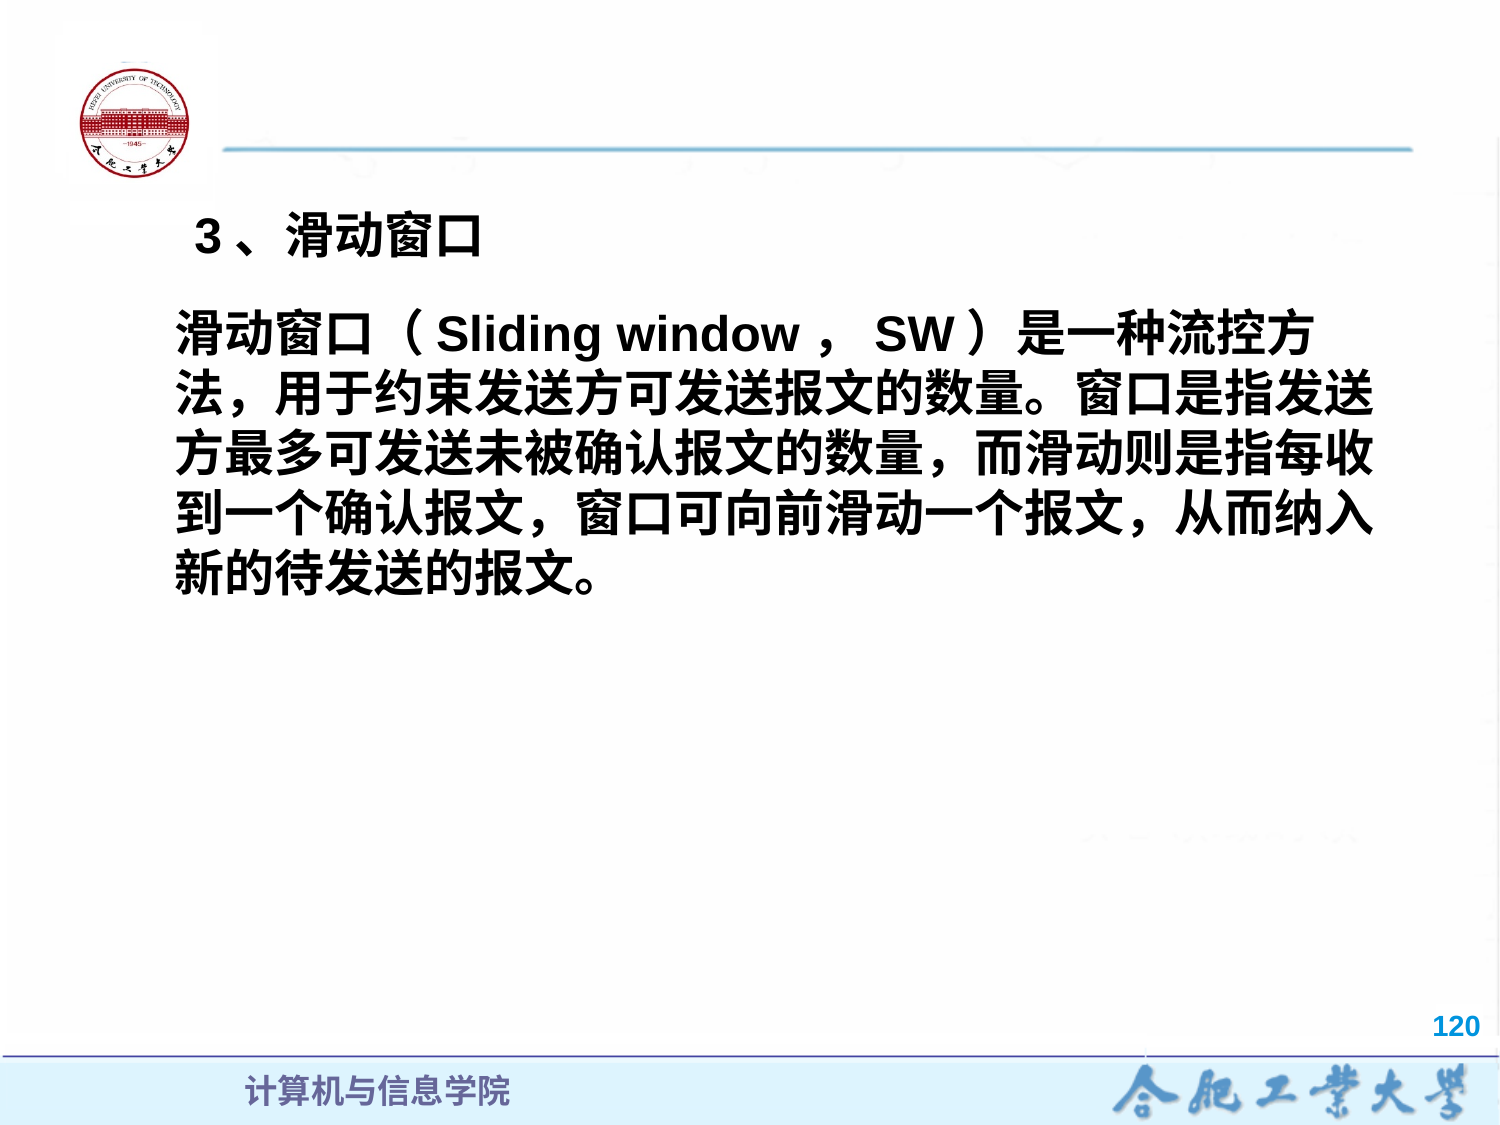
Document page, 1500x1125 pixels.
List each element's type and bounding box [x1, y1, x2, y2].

text_box [179, 196, 511, 271]
picture [0, 0, 1500, 1125]
text_box [159, 294, 1400, 610]
